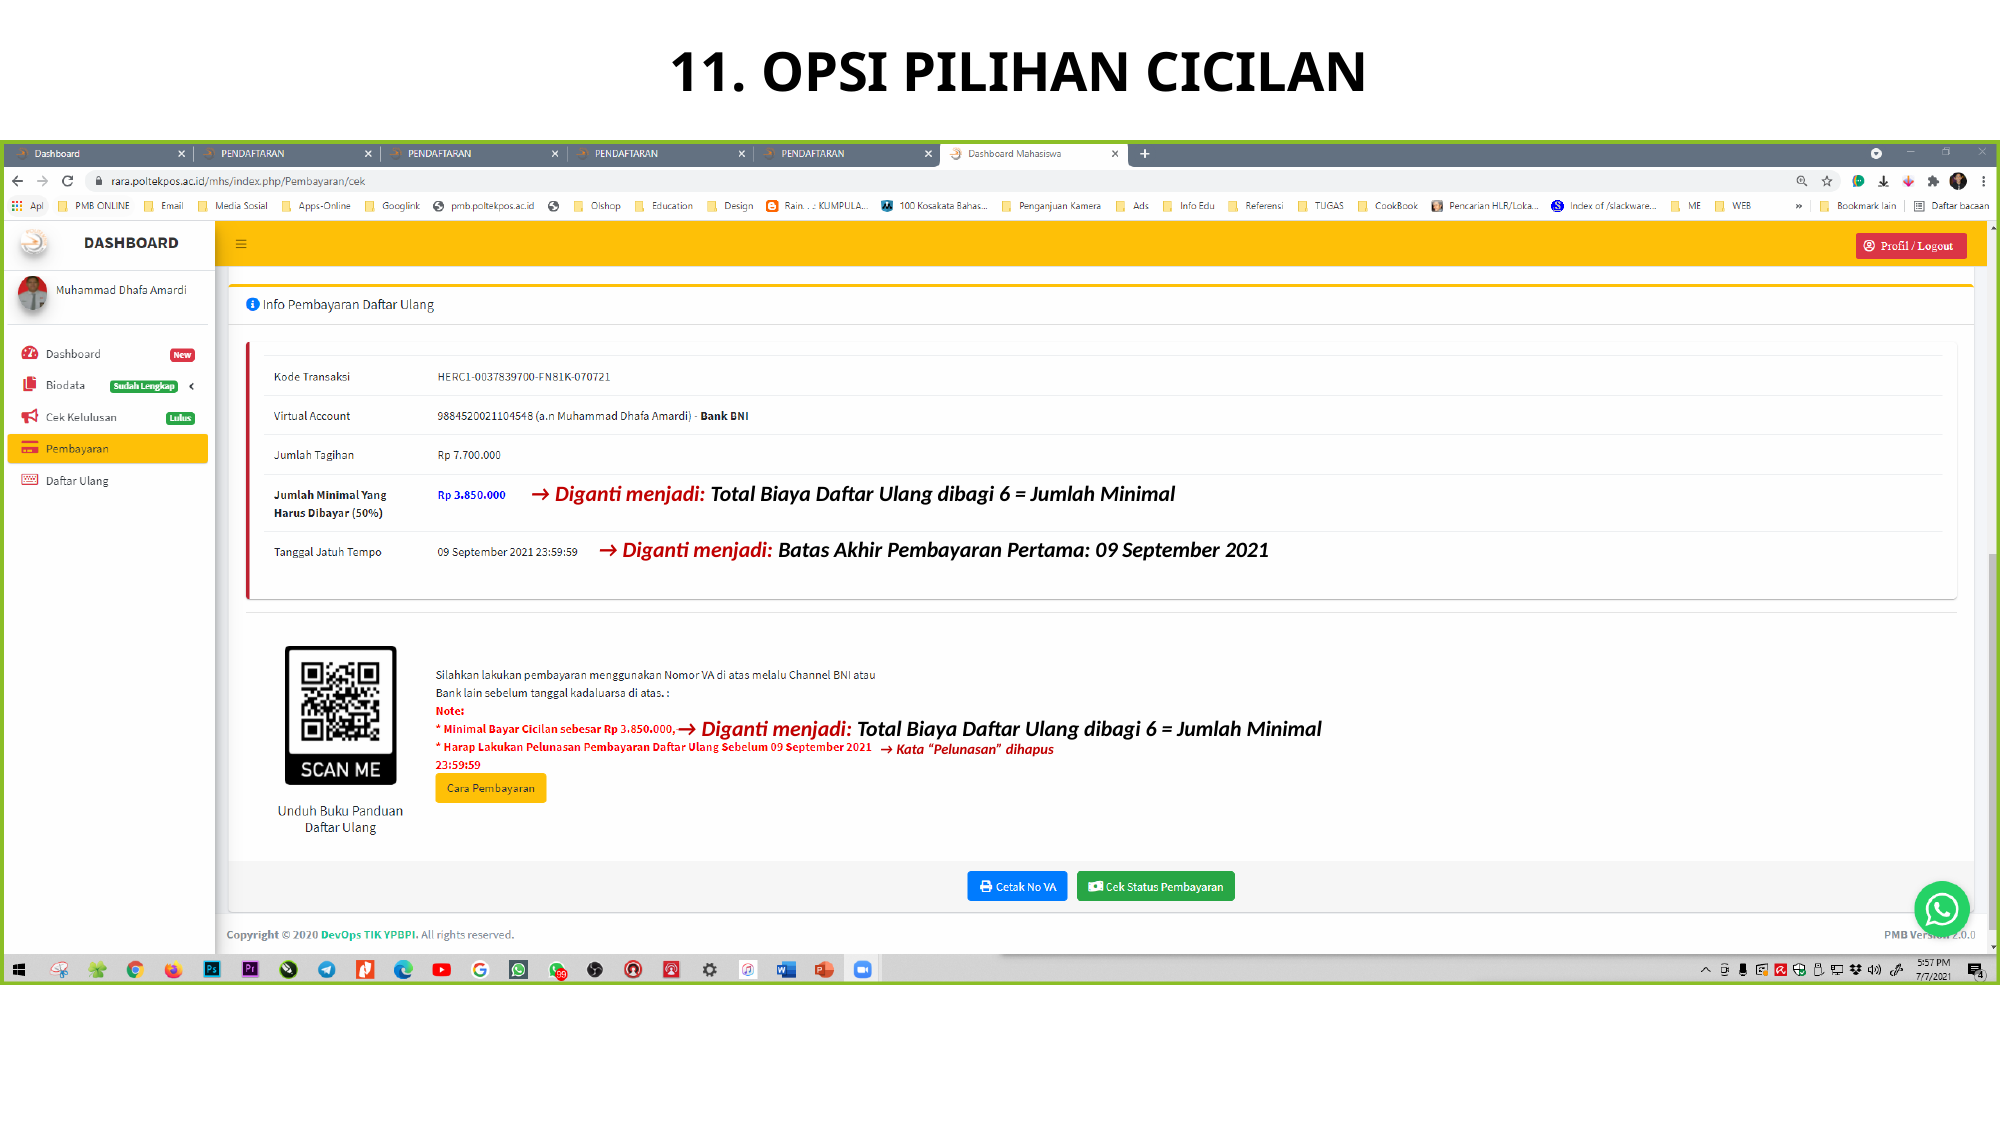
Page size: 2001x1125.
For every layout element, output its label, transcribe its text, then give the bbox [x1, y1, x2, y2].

picture [0, 140, 2000, 985]
title 11. OPSI PILIHAN CICILAN [158, 36, 1880, 111]
